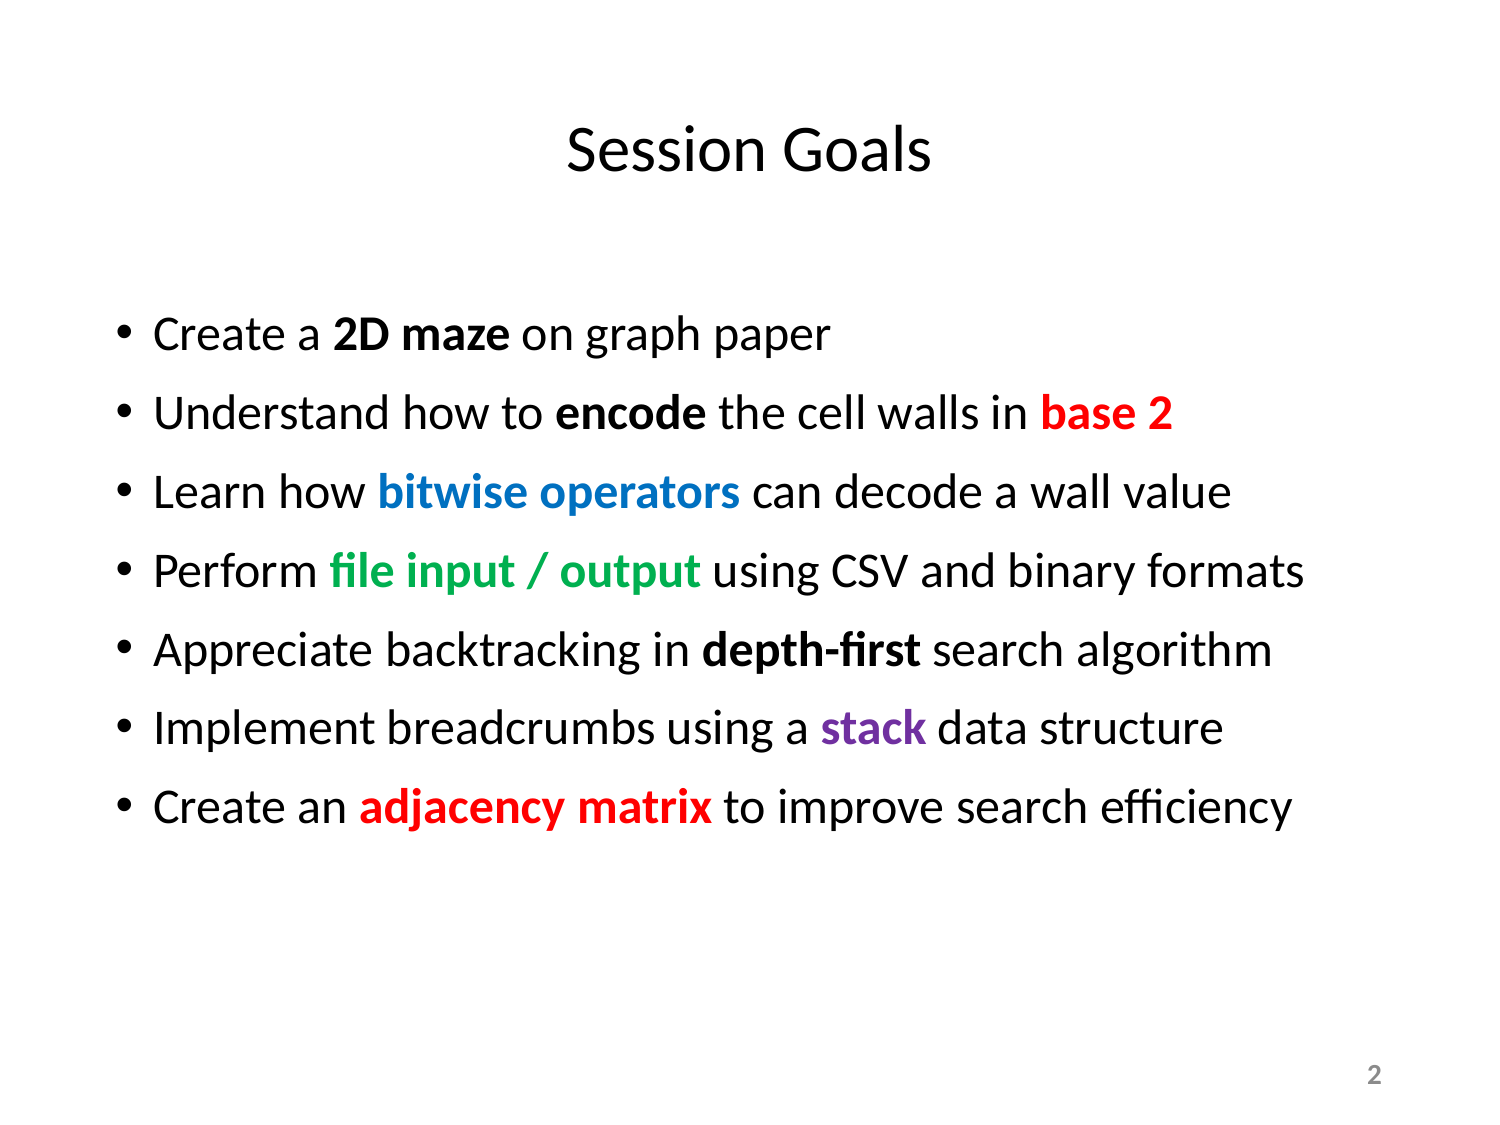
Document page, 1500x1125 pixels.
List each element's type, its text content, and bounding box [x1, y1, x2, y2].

title Session Goals [103, 59, 1397, 241]
slide_number 2 [1059, 1042, 1397, 1103]
list Create a 2D maze on graph paper Understand how to encode the cell walls in base 2 Learn how bitwise operators can decode a wall value Perform file input / output using CSV and binary formats Appreciate backtracking in depth-first search algorithm Implement breadcrumbs using a stack data structure Create an adjacency matrix to improve search efficiency [100, 299, 1415, 1094]
